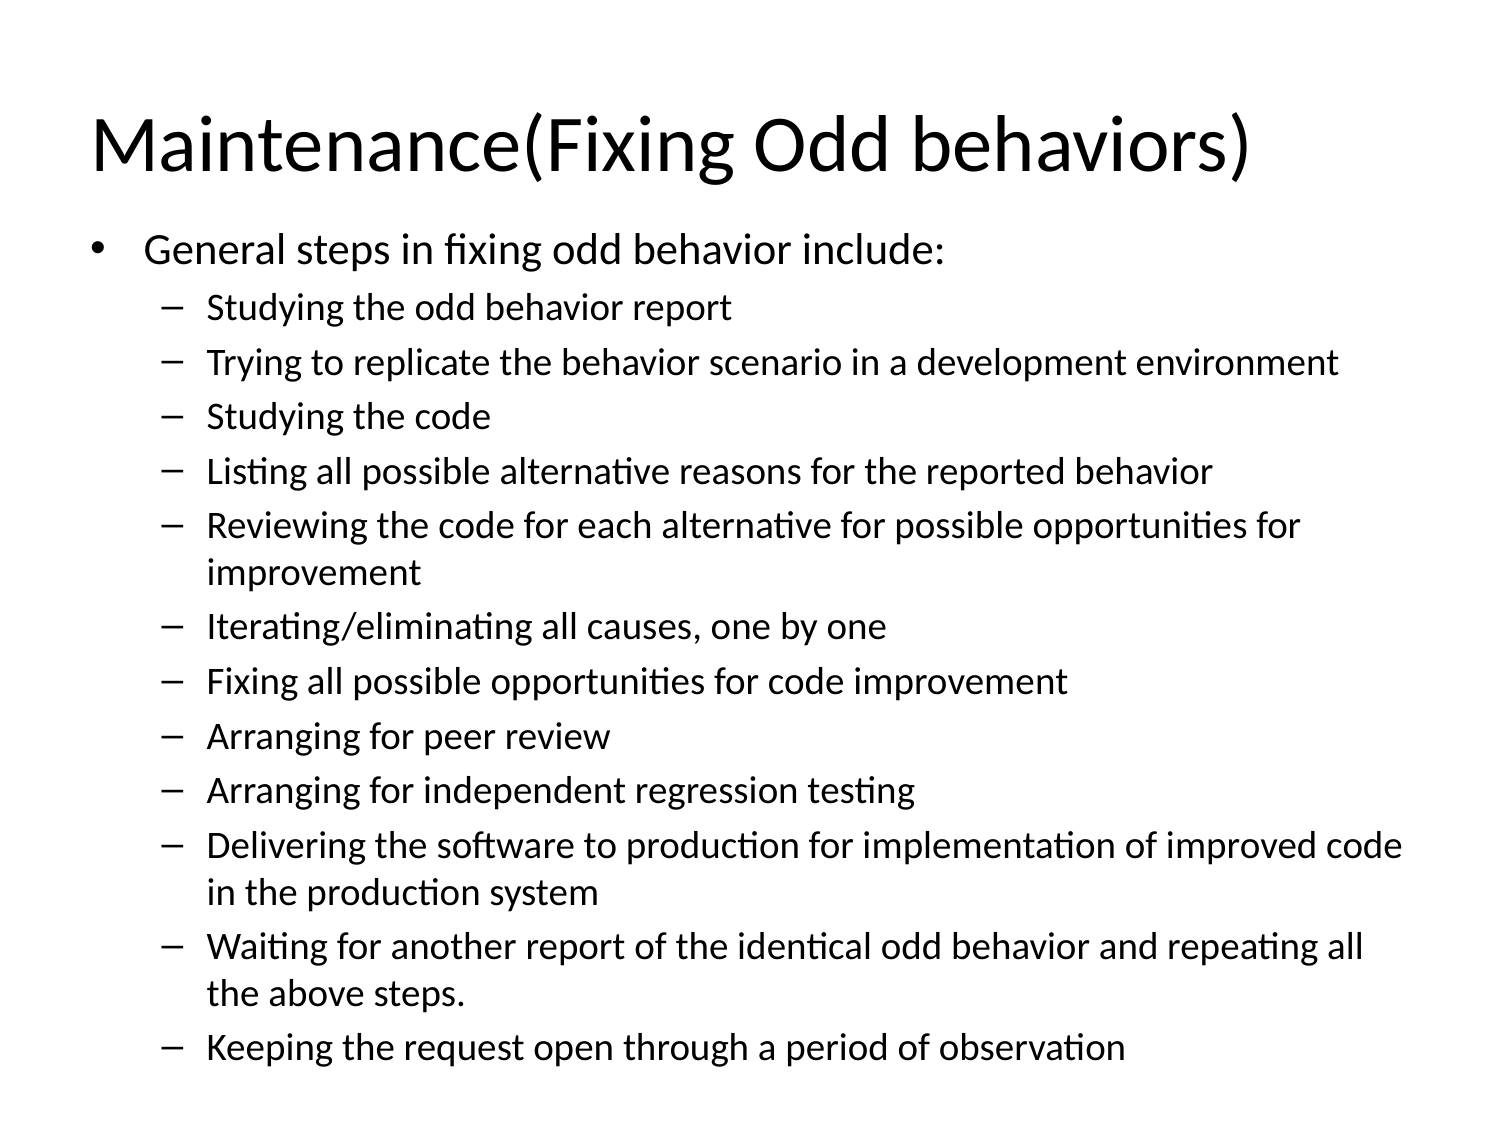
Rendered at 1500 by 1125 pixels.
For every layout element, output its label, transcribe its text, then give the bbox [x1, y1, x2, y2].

title Maintenance(Fixing Odd behaviors) [75, 45, 1425, 212]
list General steps in fixing odd behavior include: Studying the odd behavior report Trying to replicate the behavior scenario in a development environment Studying the code Listing all possible alternative reasons for the reported behavior Reviewing the code for each alternative for possible opportunities for improvement Iterating/eliminating all causes, one by one Fixing all possible opportunities for code improvement Arranging for peer review Arranging for independent regression testing Delivering the software to production for implementation of improved code in the production system Waiting for another report of the identical odd behavior and repeating all the above steps. Keeping the request open through a period of observation [75, 212, 1425, 1088]
